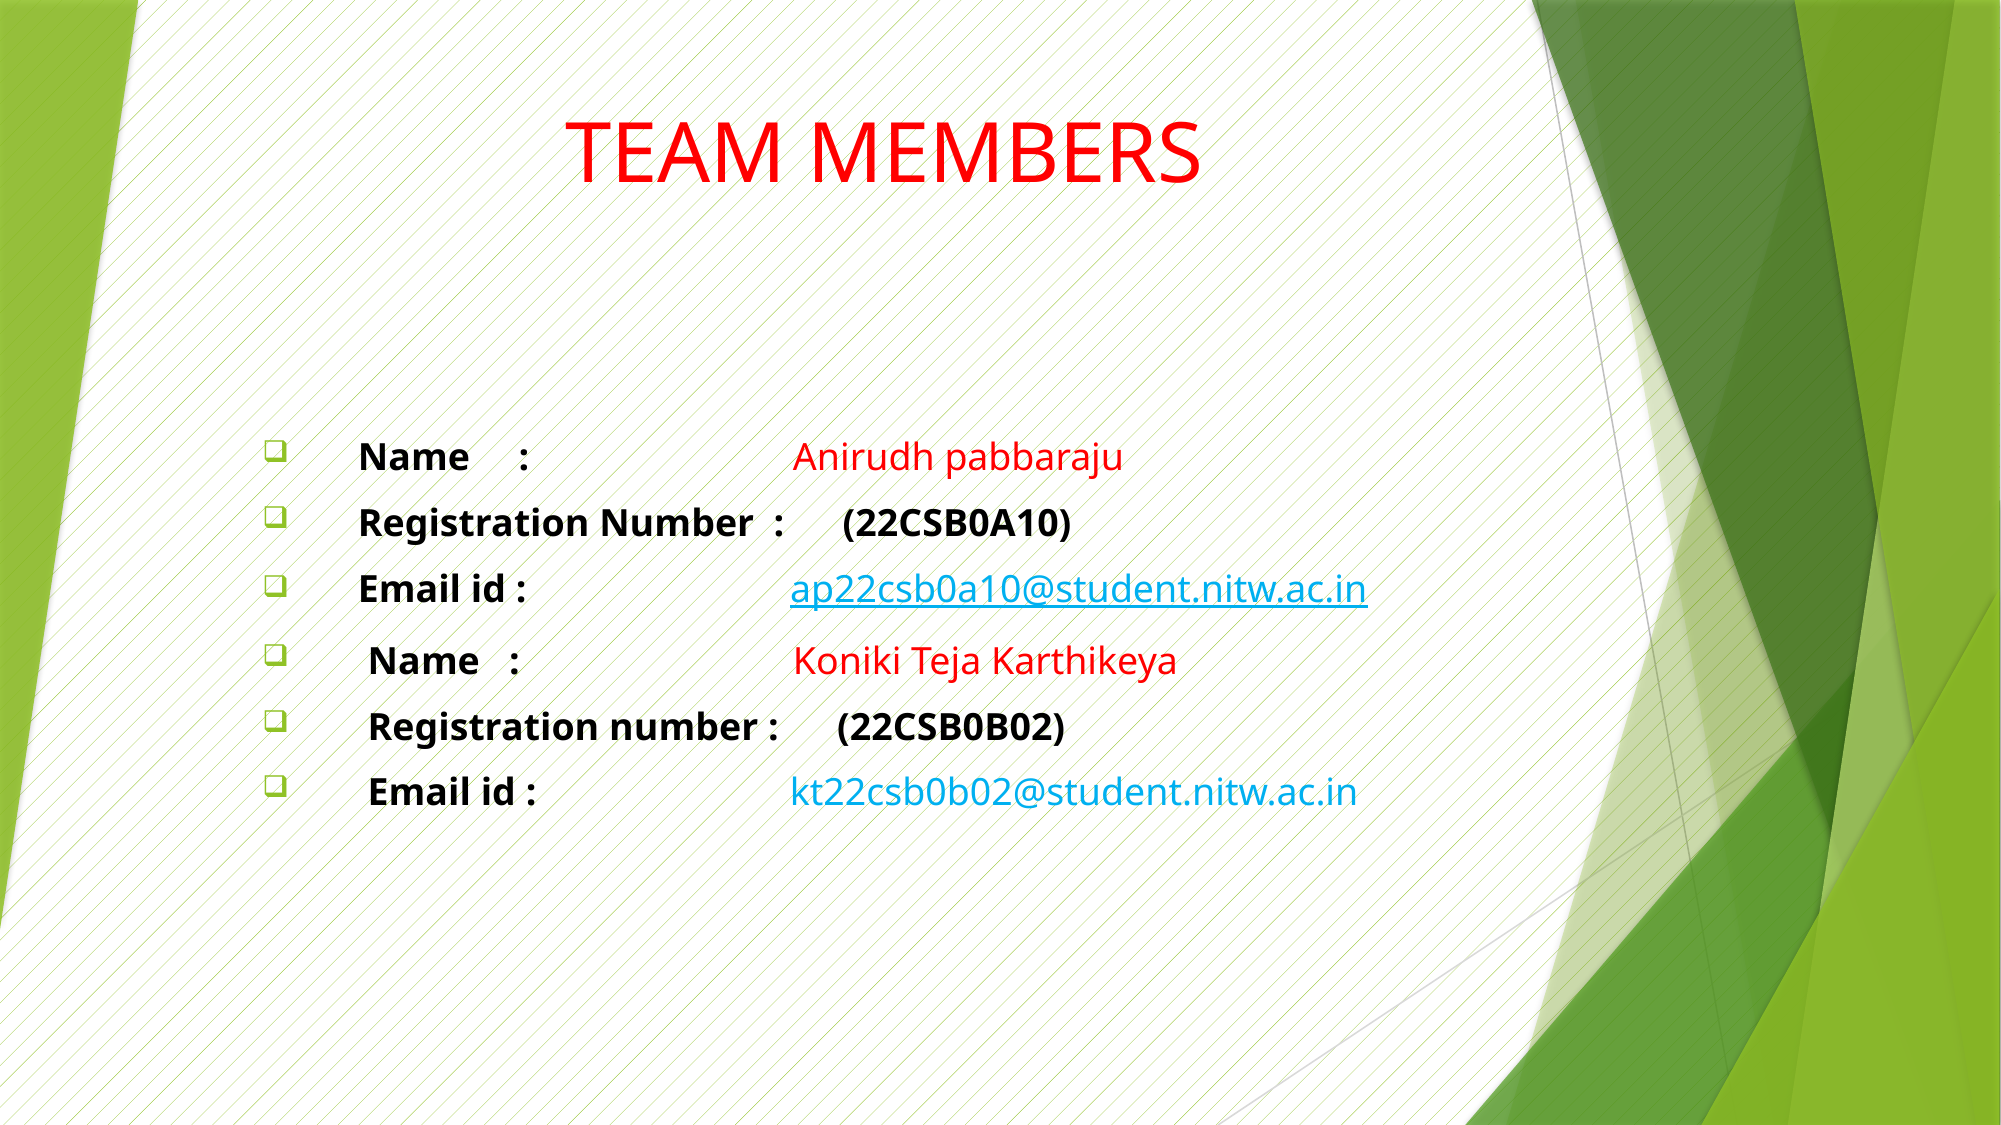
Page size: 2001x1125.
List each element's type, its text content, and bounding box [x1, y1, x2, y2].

subtitle Name : Anirudh pabbaraju Registration Number : (22CSB0A10) Email id : ap22csb0a10@student.nitw.ac.in Name : Koniki Teja Karthikeya Registration number : (22CSB0B02) Email id : kt22csb0b02@student.nitw.ac.in [247, 359, 1522, 945]
title TEAM MEMBERS [247, 39, 1522, 207]
